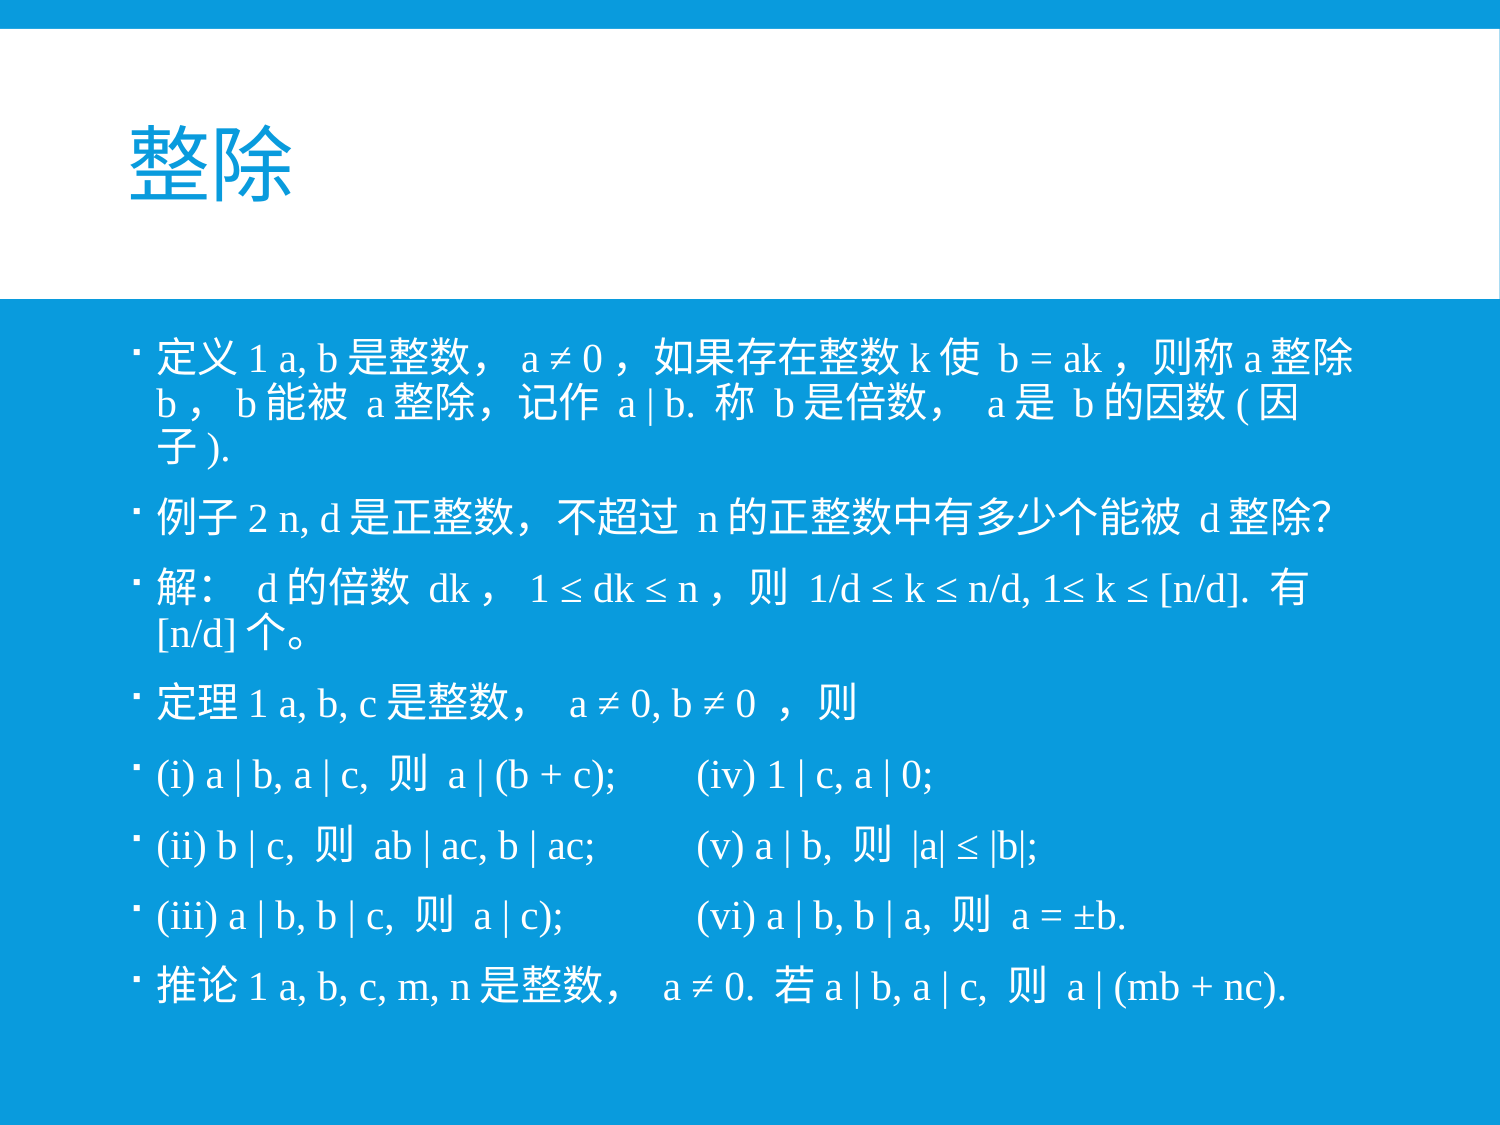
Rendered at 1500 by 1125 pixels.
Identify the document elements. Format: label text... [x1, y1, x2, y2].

title 整除 [112, 46, 1388, 295]
list 定义1 a, b是整数，a ≠ 0，如果存在整数k使 b = ak，则称a整除b，b能被 a整除，记作 a | b. 称 b是倍数， a是 b的因数(因子). 例子2 n, d是正整数，不超过 n的正整数中有多少个能被 d整除？ 解： d的倍数 dk，1 ≤ dk ≤ n，则 1/d ≤ k ≤ n/d, 1≤ k ≤ [n/d]. 有[n/d]个。 定理1 a, b, c是整数， a ≠ 0, b ≠ 0 ，则 (i) a | b, a | c, 则 a | (b + c); (iv) 1 | c, a | 0; (ii) b | c, 则 ab | ac, b | ac; (v) a | b, 则 |a| ≤ |b|; (iii) a | b, b | c, 则 a | c); (vi) a | b, b | a, 则 a = ±b. 推论1 a, b, c, m, n是整数， a ≠ 0. 若a | b, a | c, 则 a | (mb + nc). [112, 329, 1388, 1020]
